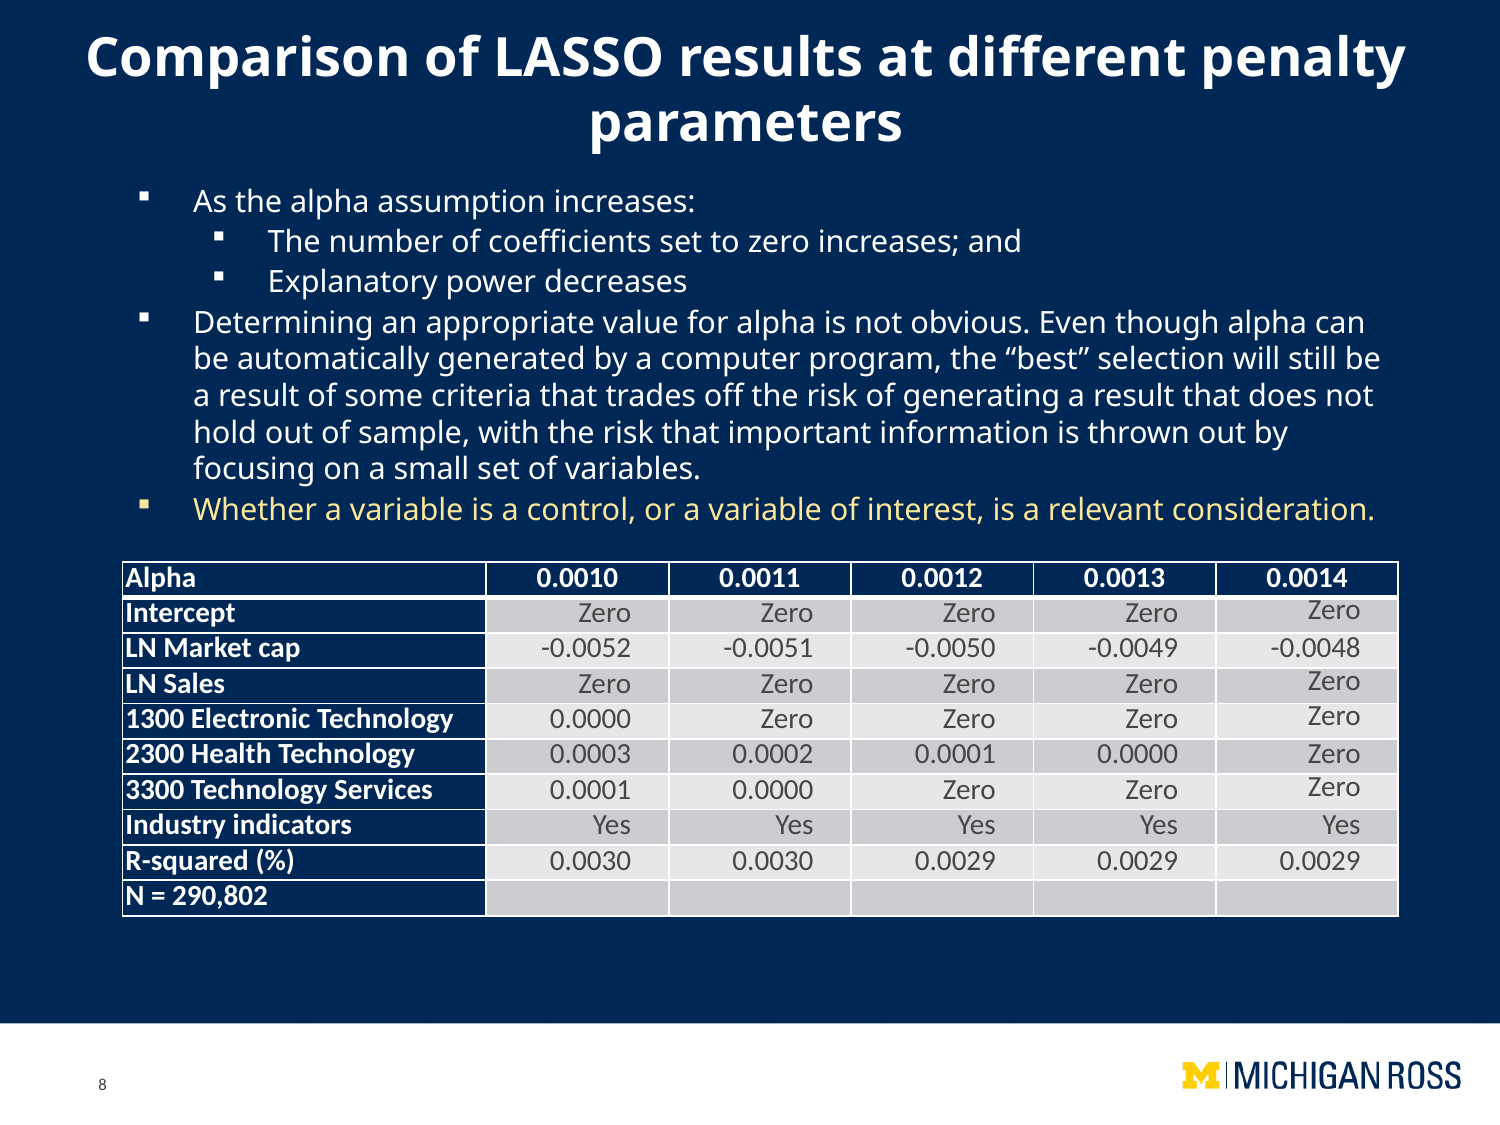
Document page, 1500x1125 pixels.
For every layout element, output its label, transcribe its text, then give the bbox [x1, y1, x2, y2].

table_cell Yes [670, 810, 850, 844]
table_cell Zero [852, 600, 1033, 632]
table_cell 0.0029 [852, 846, 1033, 879]
table_cell Zero [670, 600, 850, 632]
table_cell Yes [1034, 810, 1215, 844]
table_cell [670, 881, 850, 915]
table_cell 0.0000 [487, 704, 668, 738]
table_cell -0.0048 [1217, 634, 1397, 667]
table_cell 0.0000 [670, 775, 850, 809]
table_cell -0.0050 [852, 634, 1033, 667]
table_cell N = 290,802 [123, 881, 485, 915]
text_box As the alpha assumption increases: The number of coefficients set to zero increases; and Explanatory power decreases Determining an appropriate value for alpha is not obvious. Even though alpha can be automatically generated by a computer program, the “best” selection will still be a result of some criteria that trades off the risk of generating a result that does not hold out of sample, with the risk that important information is thrown out by focusing on a small set of variables. Whether a variable is a control, or a variable of interest, is a relevant consideration. [122, 174, 1411, 541]
table_cell Zero [487, 600, 668, 632]
table_cell LN Market cap [123, 634, 485, 667]
table_cell -0.0052 [487, 634, 668, 667]
table_cell Yes [1217, 810, 1397, 844]
table_cell Zero [487, 669, 668, 703]
table_cell Industry indicators [123, 810, 485, 844]
table_header Alpha [123, 563, 485, 595]
table_cell [1034, 881, 1215, 915]
table_cell [852, 881, 1033, 915]
table_cell Zero [1217, 669, 1397, 703]
table_cell Yes [487, 810, 668, 844]
table_cell 0.0029 [1217, 846, 1397, 879]
table_cell 0.0000 [1034, 740, 1215, 773]
table_cell Zero [852, 704, 1033, 738]
table_cell R-squared (%) [123, 846, 485, 879]
table_cell Zero [1034, 775, 1215, 809]
table_cell Intercept [123, 600, 485, 632]
table_cell [487, 881, 668, 915]
text_box Comparison of LASSO results at different penalty parameters [68, 11, 1425, 164]
table_cell [1217, 881, 1397, 915]
table_cell Zero [1034, 669, 1215, 703]
table_cell Zero [1217, 600, 1397, 632]
table_cell -0.0051 [670, 634, 850, 667]
slide_number 8 [83, 1050, 138, 1102]
table_cell 0.0001 [852, 740, 1033, 773]
table_header 0.0013 [1034, 563, 1215, 595]
table_cell 0.0003 [487, 740, 668, 773]
table_cell 0.0030 [670, 846, 850, 879]
table_header 0.0014 [1217, 563, 1397, 595]
table_cell Zero [1217, 740, 1397, 773]
table_cell 0.0002 [670, 740, 850, 773]
table_cell Zero [1217, 704, 1397, 738]
table_cell 3300 Technology Services [123, 775, 485, 809]
table_cell Zero [1034, 600, 1215, 632]
table_cell Zero [852, 669, 1033, 703]
table_cell 0.0029 [1034, 846, 1215, 879]
table_header 0.0010 [487, 563, 668, 595]
table_cell 0.0030 [487, 846, 668, 879]
table_header 0.0011 [670, 563, 850, 595]
table_cell Yes [852, 810, 1033, 844]
table_cell Zero [1034, 704, 1215, 738]
table_cell Zero [670, 669, 850, 703]
table_header 0.0012 [852, 563, 1033, 595]
table_cell Zero [670, 704, 850, 738]
table_cell 1300 Electronic Technology [123, 704, 485, 738]
table_cell Zero [852, 775, 1033, 809]
table_cell LN Sales [123, 669, 485, 703]
table_cell -0.0049 [1034, 634, 1215, 667]
picture [1182, 1061, 1461, 1089]
table_cell 2300 Health Technology [123, 740, 485, 773]
table_cell 0.0001 [487, 775, 668, 809]
table_cell Zero [1217, 775, 1397, 809]
